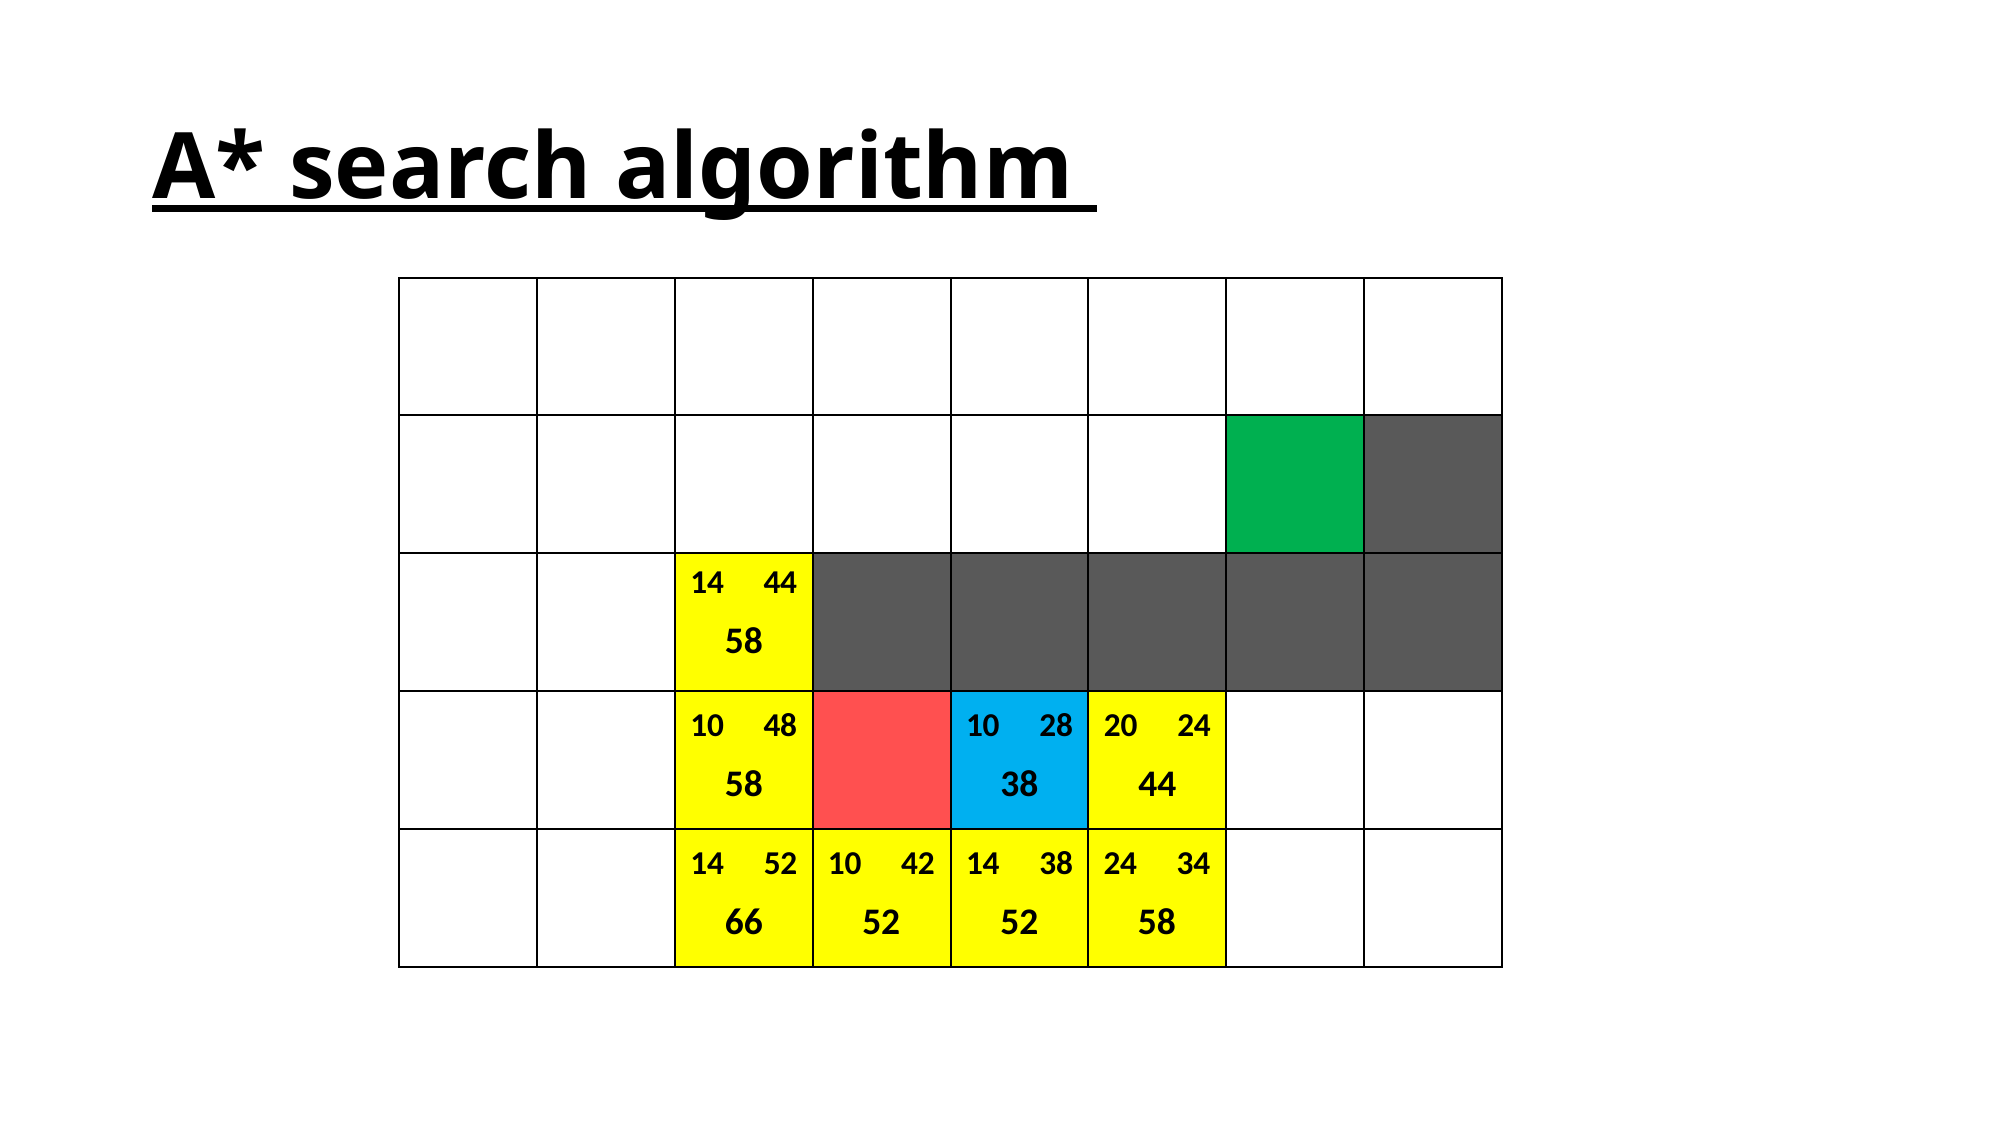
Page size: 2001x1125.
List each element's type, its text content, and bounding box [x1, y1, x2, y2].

text_box 10 [813, 833, 877, 889]
text_box 58 [710, 608, 778, 669]
text_box [1363, 416, 1503, 552]
text_box 42 [886, 833, 950, 889]
text_box 10 [675, 696, 739, 751]
text_box 28 [1024, 696, 1088, 751]
text_box [1363, 828, 1503, 968]
text_box 14 [675, 553, 739, 608]
text_box [1087, 416, 1225, 552]
text_box [398, 416, 536, 552]
text_box 52 [847, 889, 916, 950]
text_box [1087, 277, 1225, 416]
text_box [1225, 416, 1363, 552]
text_box [398, 828, 536, 968]
text_box [950, 277, 1087, 416]
text_box [1363, 692, 1503, 828]
text_box [398, 277, 536, 416]
text_box 58 [1123, 889, 1191, 950]
text_box [1225, 277, 1363, 416]
text_box 44 [1123, 751, 1192, 812]
text_box [1363, 552, 1503, 692]
title A* search algorithm [137, 59, 1863, 278]
text_box [536, 416, 674, 552]
text_box [812, 416, 950, 552]
text_box [950, 692, 1087, 828]
text_box [812, 277, 950, 416]
text_box [674, 416, 812, 552]
text_box 34 [1161, 833, 1226, 889]
text_box [950, 828, 1087, 968]
text_box [536, 552, 674, 692]
text_box [674, 277, 812, 416]
text_box [674, 828, 812, 968]
text_box 14 [675, 833, 739, 889]
text_box [1087, 692, 1225, 828]
text_box 24 [1162, 696, 1226, 751]
text_box 44 [748, 553, 813, 608]
text_box [398, 552, 536, 692]
text_box 14 [951, 833, 1015, 889]
text_box 52 [748, 833, 813, 889]
text_box [812, 552, 950, 692]
text_box [1087, 552, 1225, 692]
text_box 24 [1088, 833, 1152, 889]
text_box 52 [985, 889, 1054, 950]
text_box [1225, 552, 1363, 692]
text_box [1225, 692, 1363, 828]
text_box [674, 692, 812, 828]
text_box [812, 889, 950, 968]
text_box [536, 692, 674, 828]
text_box [536, 277, 674, 416]
text_box [950, 552, 1087, 692]
text_box [1225, 828, 1363, 968]
text_box [1087, 889, 1225, 968]
text_box [536, 828, 674, 968]
text_box 38 [1024, 833, 1088, 889]
text_box [1363, 277, 1503, 416]
text_box [812, 692, 950, 828]
text_box [1087, 828, 1225, 889]
text_box 10 [951, 696, 1015, 751]
text_box [812, 828, 950, 889]
text_box 58 [710, 751, 778, 812]
text_box 20 [1089, 696, 1153, 751]
text_box [398, 692, 536, 828]
text_box [674, 552, 812, 692]
text_box 38 [985, 751, 1054, 812]
text_box 48 [748, 696, 813, 751]
text_box [950, 416, 1087, 552]
text_box 66 [710, 889, 778, 950]
